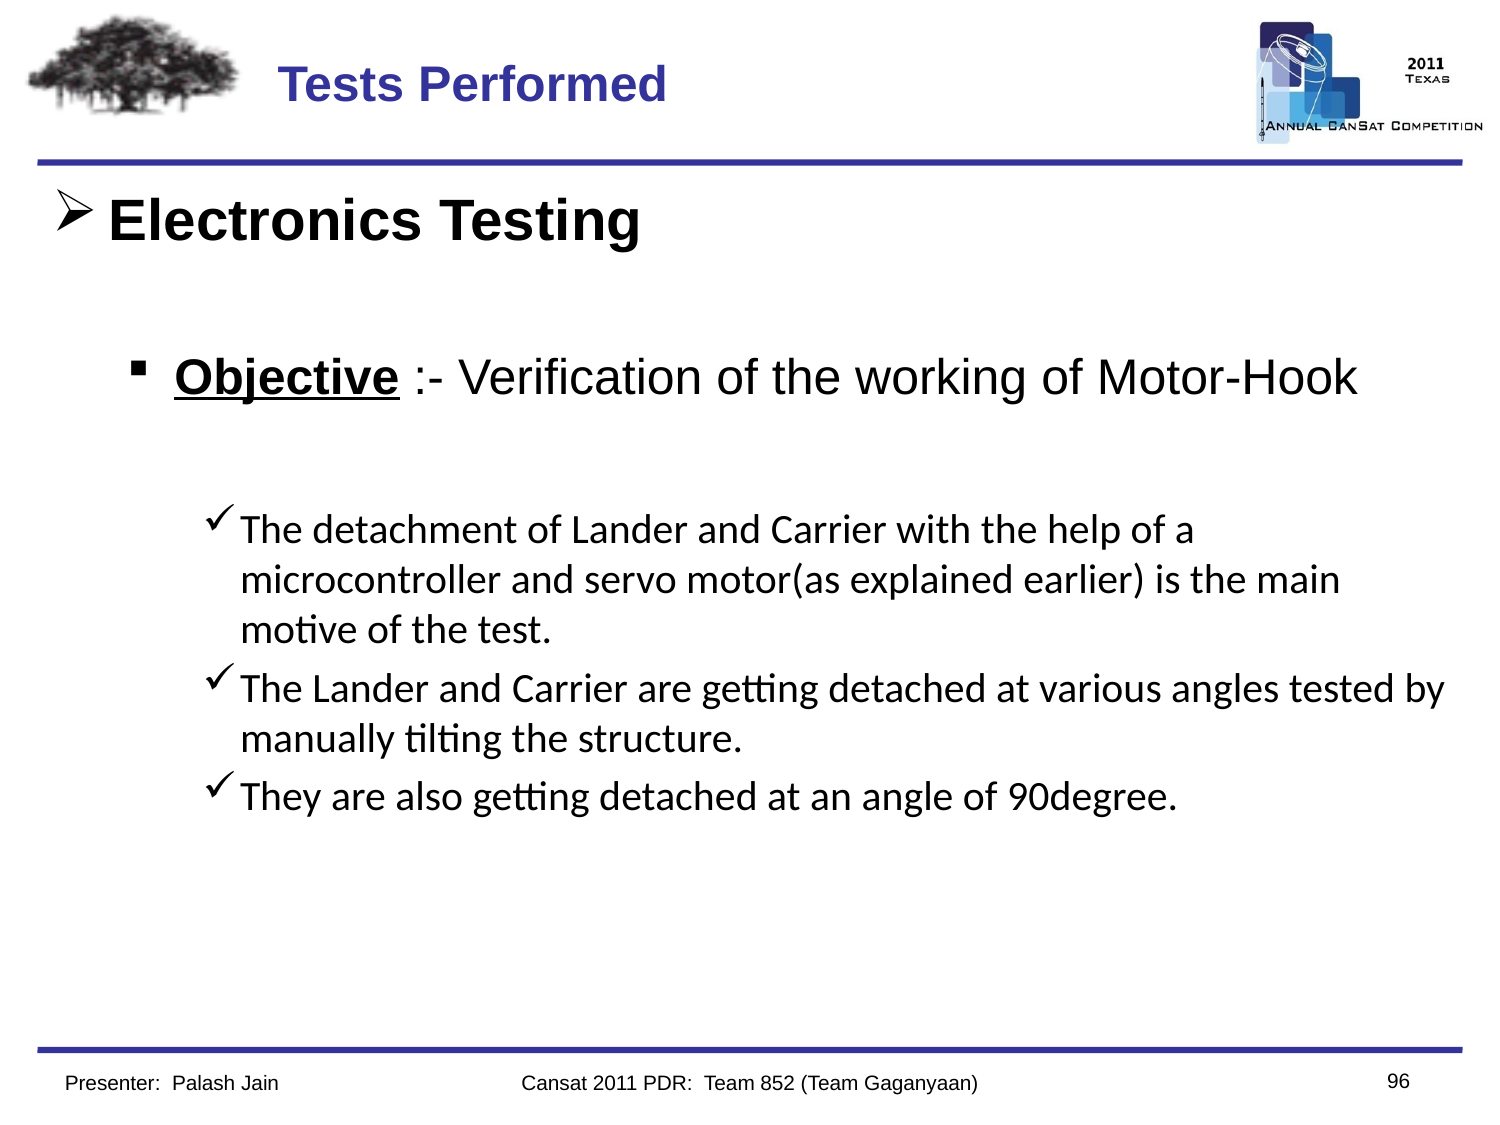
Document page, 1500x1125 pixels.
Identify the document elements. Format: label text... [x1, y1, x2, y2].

slide_number 96 [1312, 1059, 1426, 1101]
footer Cansat 2011 PDR: Team 852 (Team Gaganyaan) [449, 1062, 1051, 1103]
picture [1250, 12, 1488, 150]
list Electronics Testing Objective :- Verification of the working of Motor-Hook The detachment of Lander and Carrier with the help of a microcontroller and servo motor(as explained earlier) is the main motive of the test. The Lander and Carrier are getting detached at various angles tested by manually tilting the structure. They are also getting detached at an angle of 90degree. [37, 174, 1463, 1025]
text_box Presenter: Palash Jain [49, 1062, 425, 1103]
title Tests Performed [270, 12, 1238, 150]
picture [0, 12, 270, 151]
